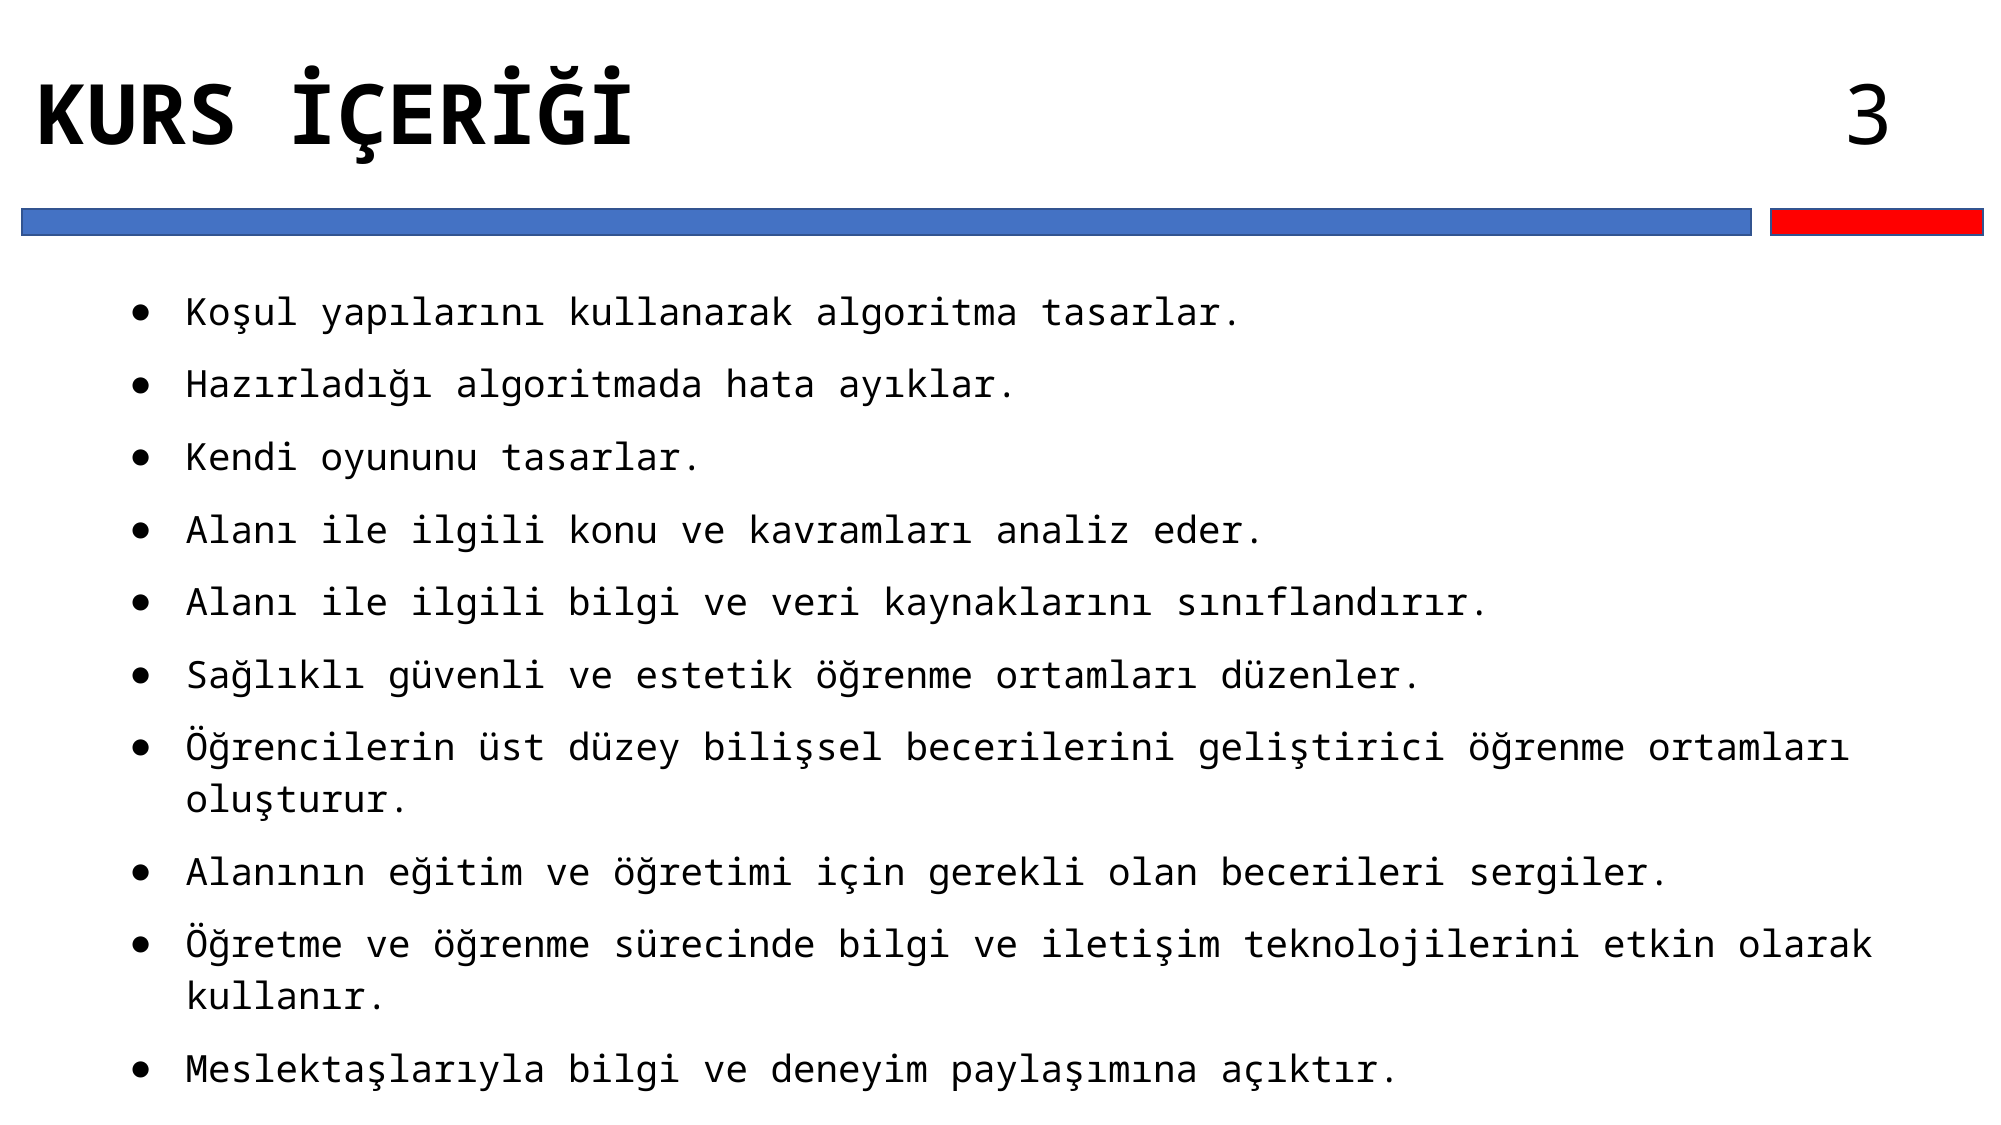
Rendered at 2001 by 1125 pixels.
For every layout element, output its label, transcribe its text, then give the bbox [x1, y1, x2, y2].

text_box [21, 208, 1752, 236]
text_box KURS İÇERİĞİ [22, 53, 1752, 169]
text_box Koşul yapılarını kullanarak algoritma tasarlar. Hazırladığı algoritmada hata ayıklar. Kendi oyununu tasarlar. Alanı ile ilgili konu ve kavramları analiz eder. Alanı ile ilgili bilgi ve veri kaynaklarını sınıflandırır. Sağlıklı güvenli ve estetik öğrenme ortamları düzenler. Öğrencilerin üst düzey bilişsel becerilerini geliştirici öğrenme ortamları oluşturur. Alanının eğitim ve öğretimi için gerekli olan becerileri sergiler. Öğretme ve öğrenme sürecinde bilgi ve iletişim teknolojilerini etkin olarak kullanır. Meslektaşlarıyla bilgi ve deneyim paylaşımına açıktır. Kişisel ve mesleki yönden kendisini geliştirmeye yönelik faaliyetlerde bulunur. [39, 273, 2000, 1125]
text_box [1770, 208, 1984, 236]
text_box 3 [1770, 53, 1968, 169]
